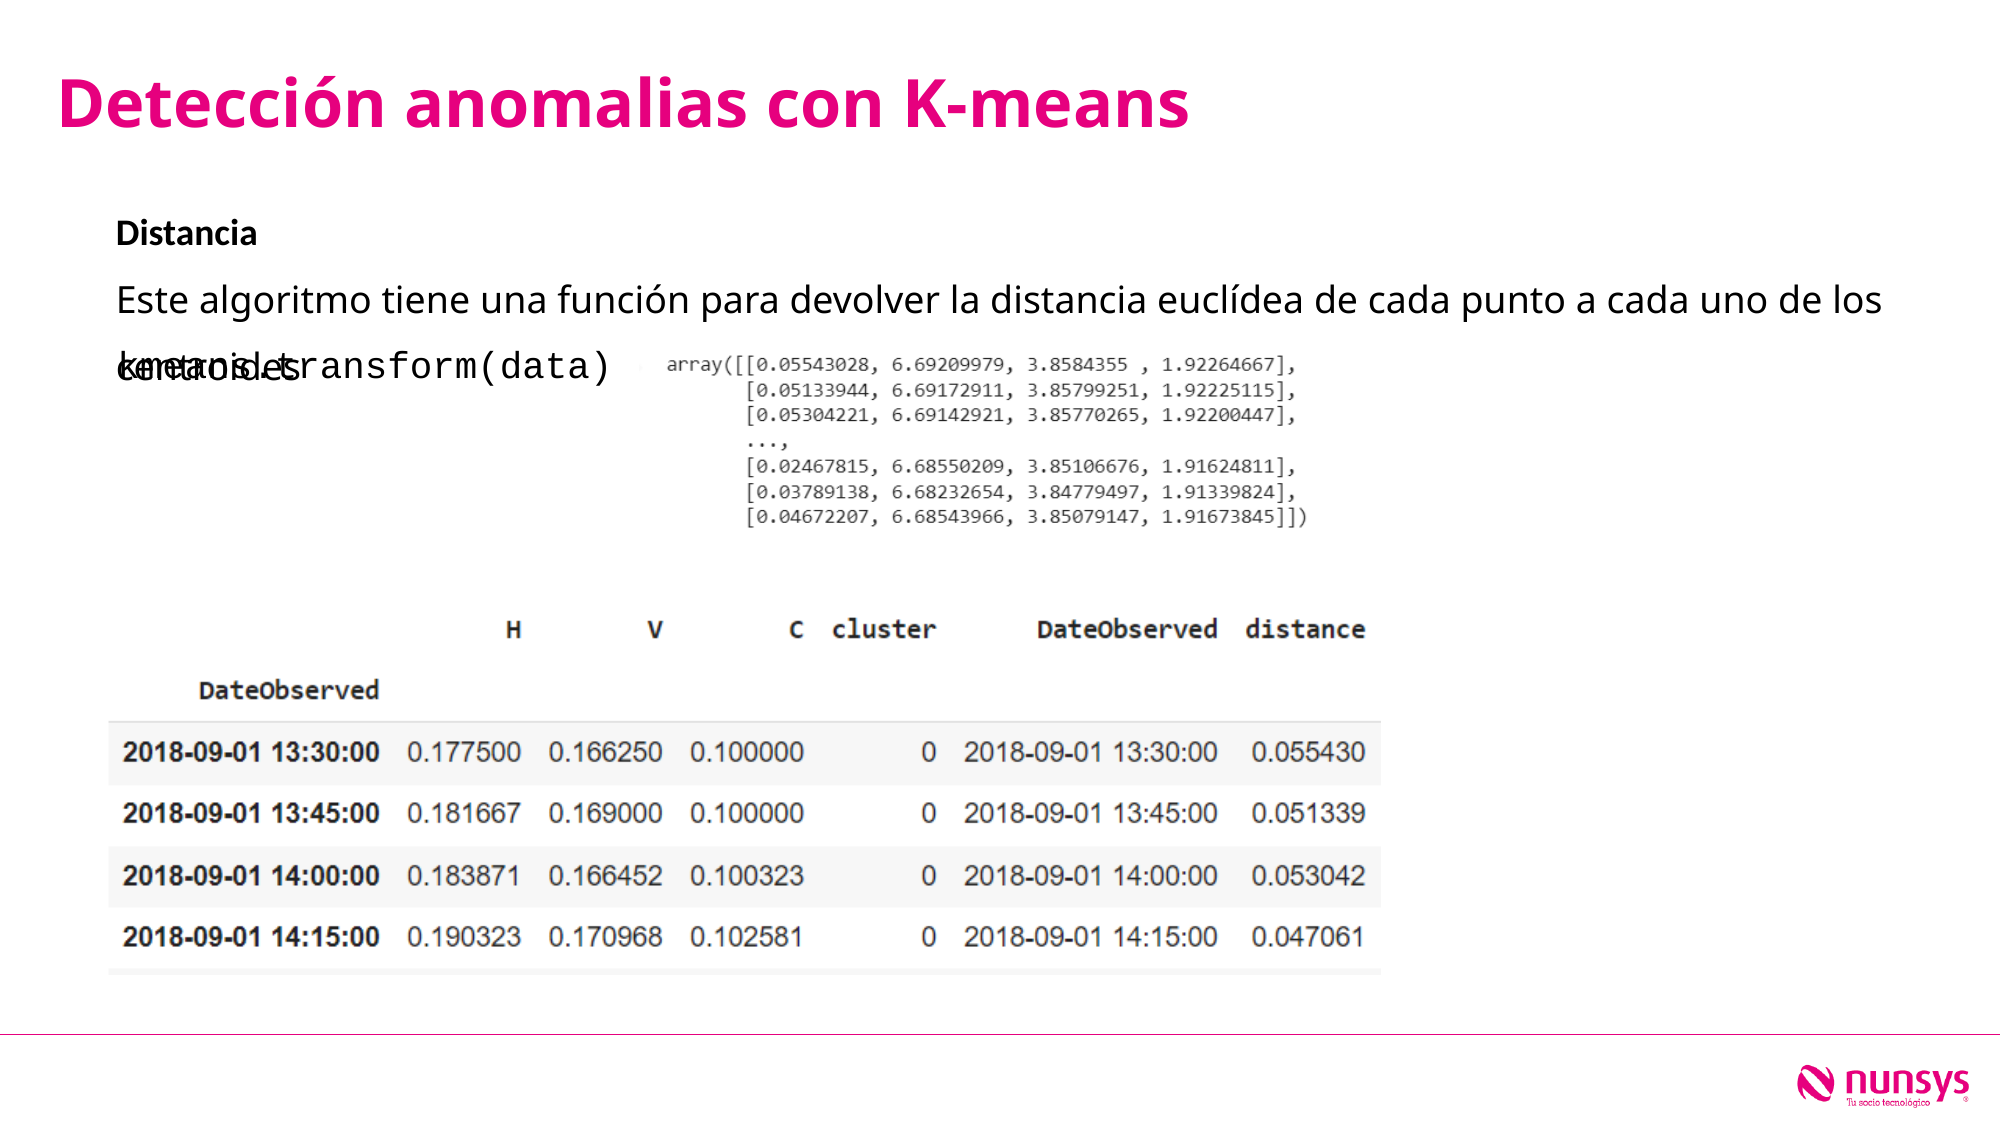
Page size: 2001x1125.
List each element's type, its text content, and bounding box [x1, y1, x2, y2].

picture [639, 344, 1372, 551]
picture [100, 593, 1381, 975]
text_box Detección anomalias con K-means [41, 53, 1207, 149]
text_box Distancia Este algoritmo tiene una función para devolver la distancia euclídea de cada punto a cada uno de los centroides [100, 178, 1927, 464]
text_box kmeans.transform(data) [102, 333, 628, 394]
picture [1791, 1056, 1975, 1114]
